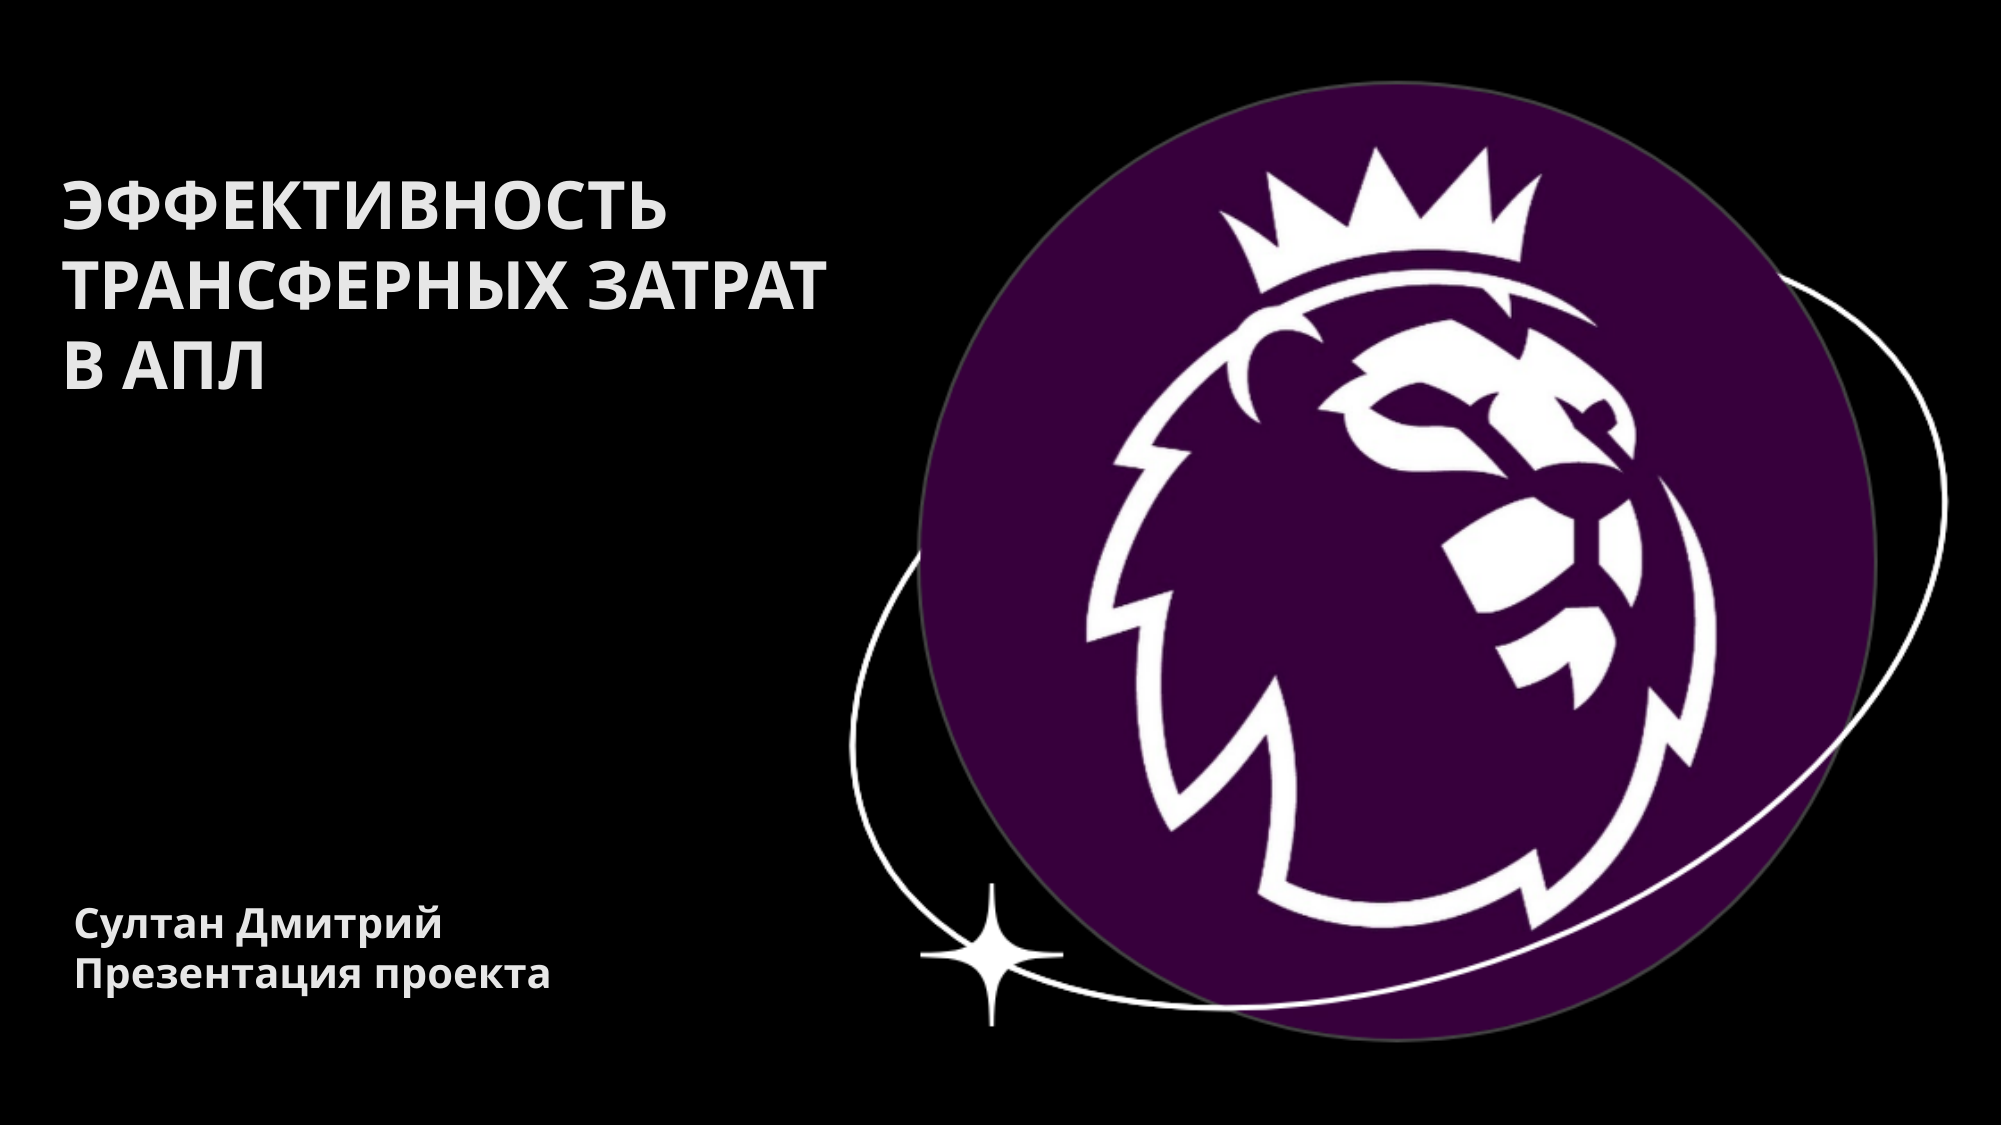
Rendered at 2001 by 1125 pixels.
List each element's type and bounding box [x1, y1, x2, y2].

text_box [0, 0, 2000, 1125]
